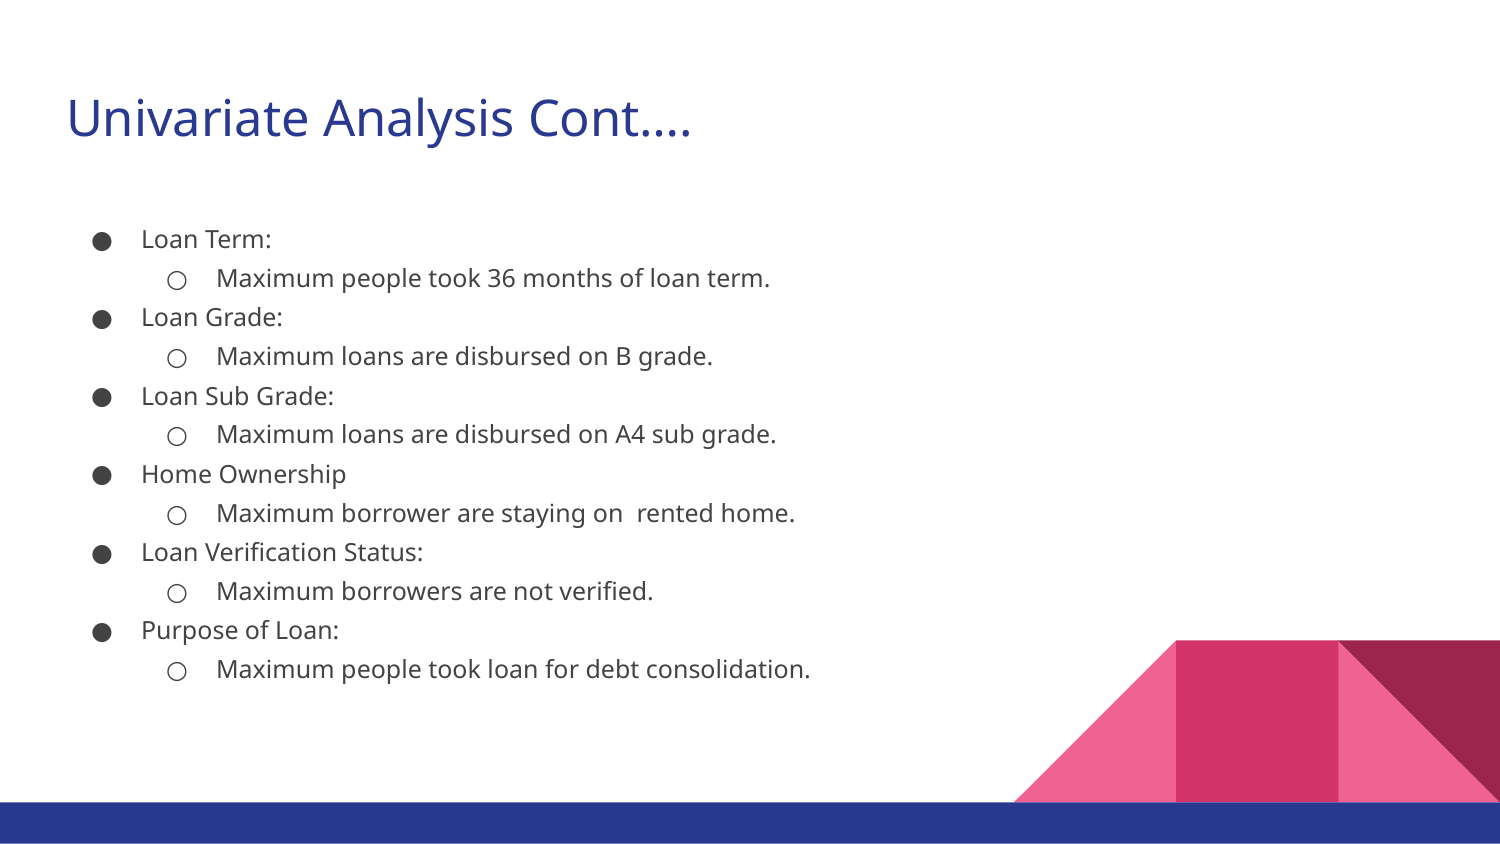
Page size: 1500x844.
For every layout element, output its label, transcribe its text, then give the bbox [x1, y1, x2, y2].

title Univariate Analysis Cont…. [51, 67, 1449, 167]
list Loan Term: Maximum people took 36 months of loan term. Loan Grade: Maximum loans are disbursed on B grade. Loan Sub Grade: Maximum loans are disbursed on A4 sub grade. Home Ownership Maximum borrower are staying on rented home. Loan Verification Status: Maximum borrowers are not verified. Purpose of Loan: Maximum people took loan for debt consolidation. [51, 201, 1449, 750]
